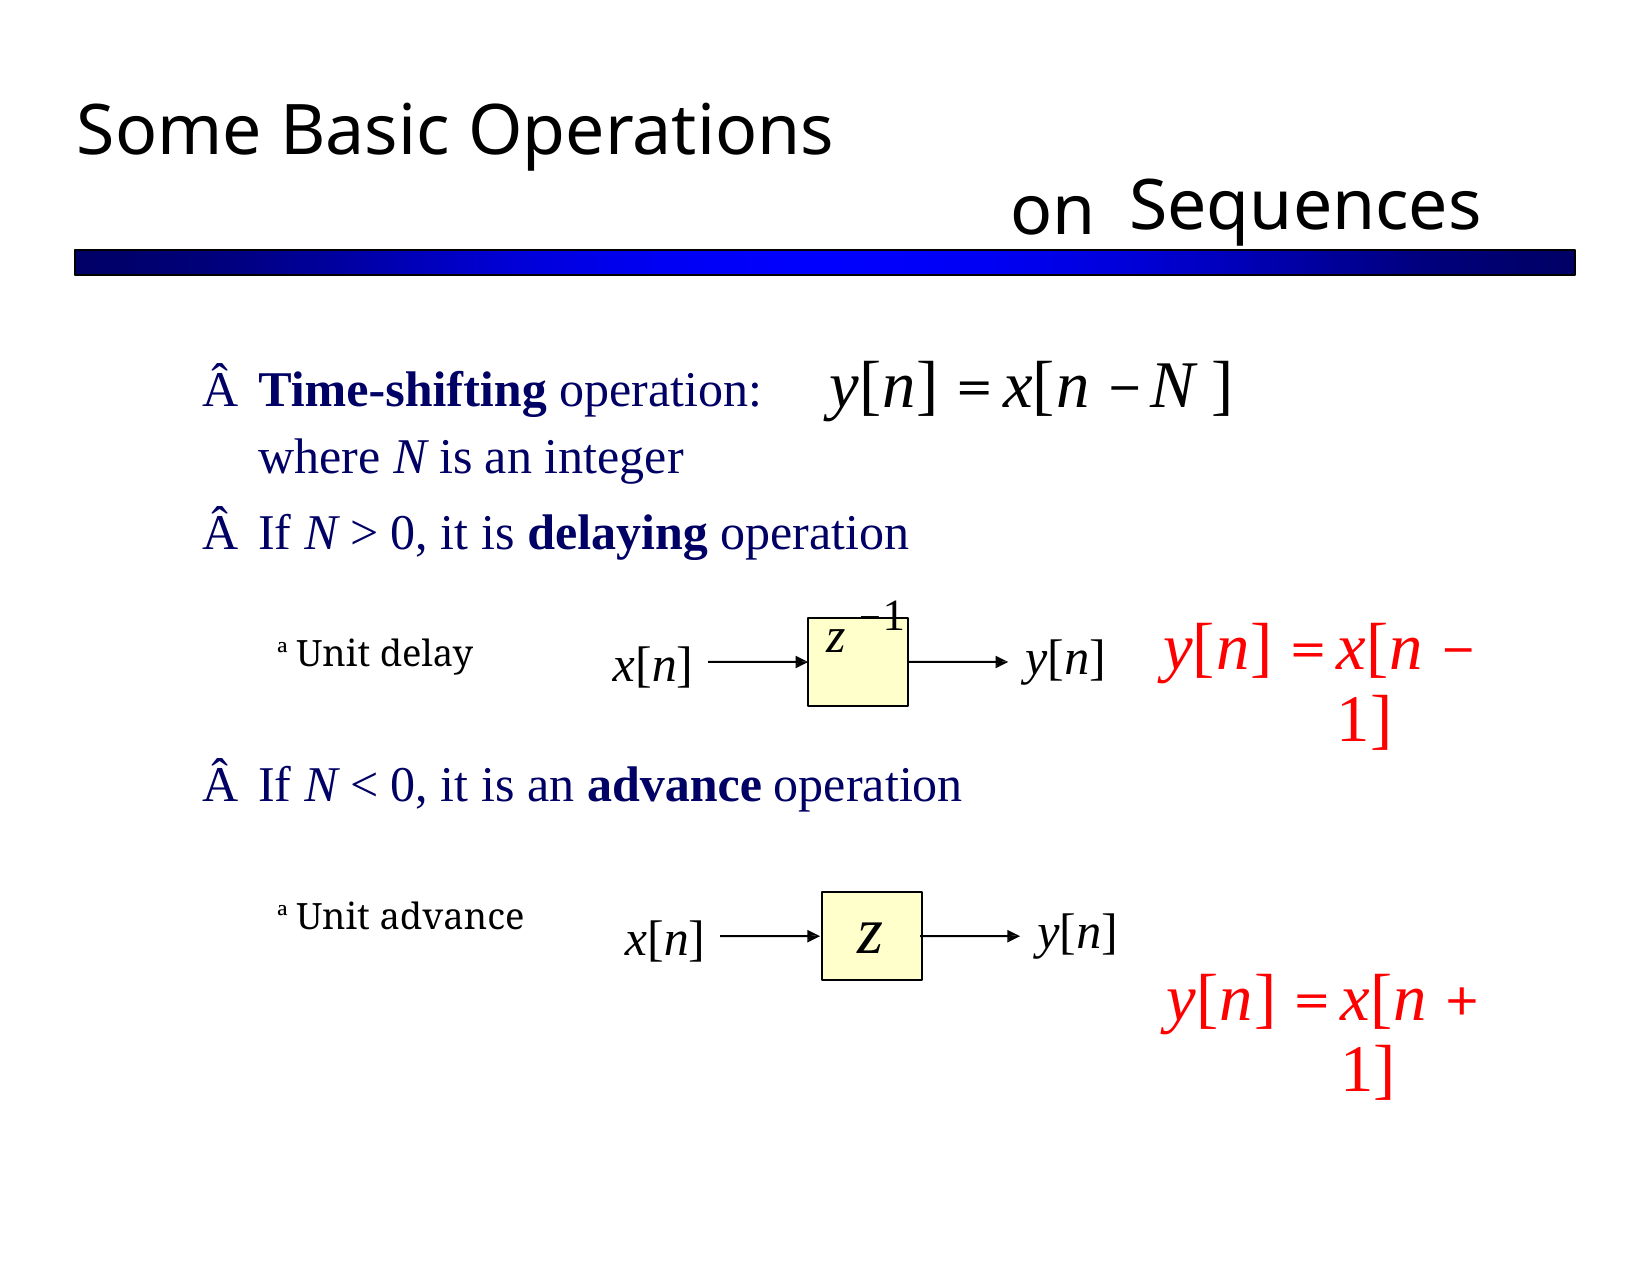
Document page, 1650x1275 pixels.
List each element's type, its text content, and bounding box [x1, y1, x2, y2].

text_box [923, 929, 1021, 943]
text_box y[n] = [1161, 611, 1332, 684]
text_box on [1008, 174, 1127, 249]
text_box x[n] [622, 912, 715, 967]
text_box Â Time-shifting operation: where N is an integer [200, 362, 772, 490]
text_box Â If N > 0, it is delaying operation [200, 506, 918, 562]
text_box x[n] [610, 637, 703, 692]
text_box y[n] [1023, 631, 1116, 686]
text_box [708, 655, 808, 669]
text_box z −1 [808, 618, 909, 706]
text_box operation [771, 758, 973, 813]
text_box [74, 249, 1575, 275]
text_box x[n + 1] [1338, 961, 1542, 1034]
text_box y[n] [1035, 905, 1128, 960]
text_box Â If N < 0, it is an advance [200, 758, 771, 813]
text_box ª Unit advance [275, 896, 547, 945]
text_box y[n] = [827, 349, 998, 422]
text_box y[n] = [1164, 961, 1335, 1034]
text_box [909, 655, 1009, 669]
text_box z [822, 892, 923, 980]
text_box Sequences [1127, 169, 1573, 249]
text_box Some Basic Operations [74, 94, 1573, 170]
text_box x[n − 1] [1334, 611, 1537, 684]
text_box N ] [1148, 350, 1237, 422]
text_box ª Unit delay [275, 633, 498, 681]
text_box x[n − [1001, 349, 1149, 422]
text_box [720, 929, 820, 943]
